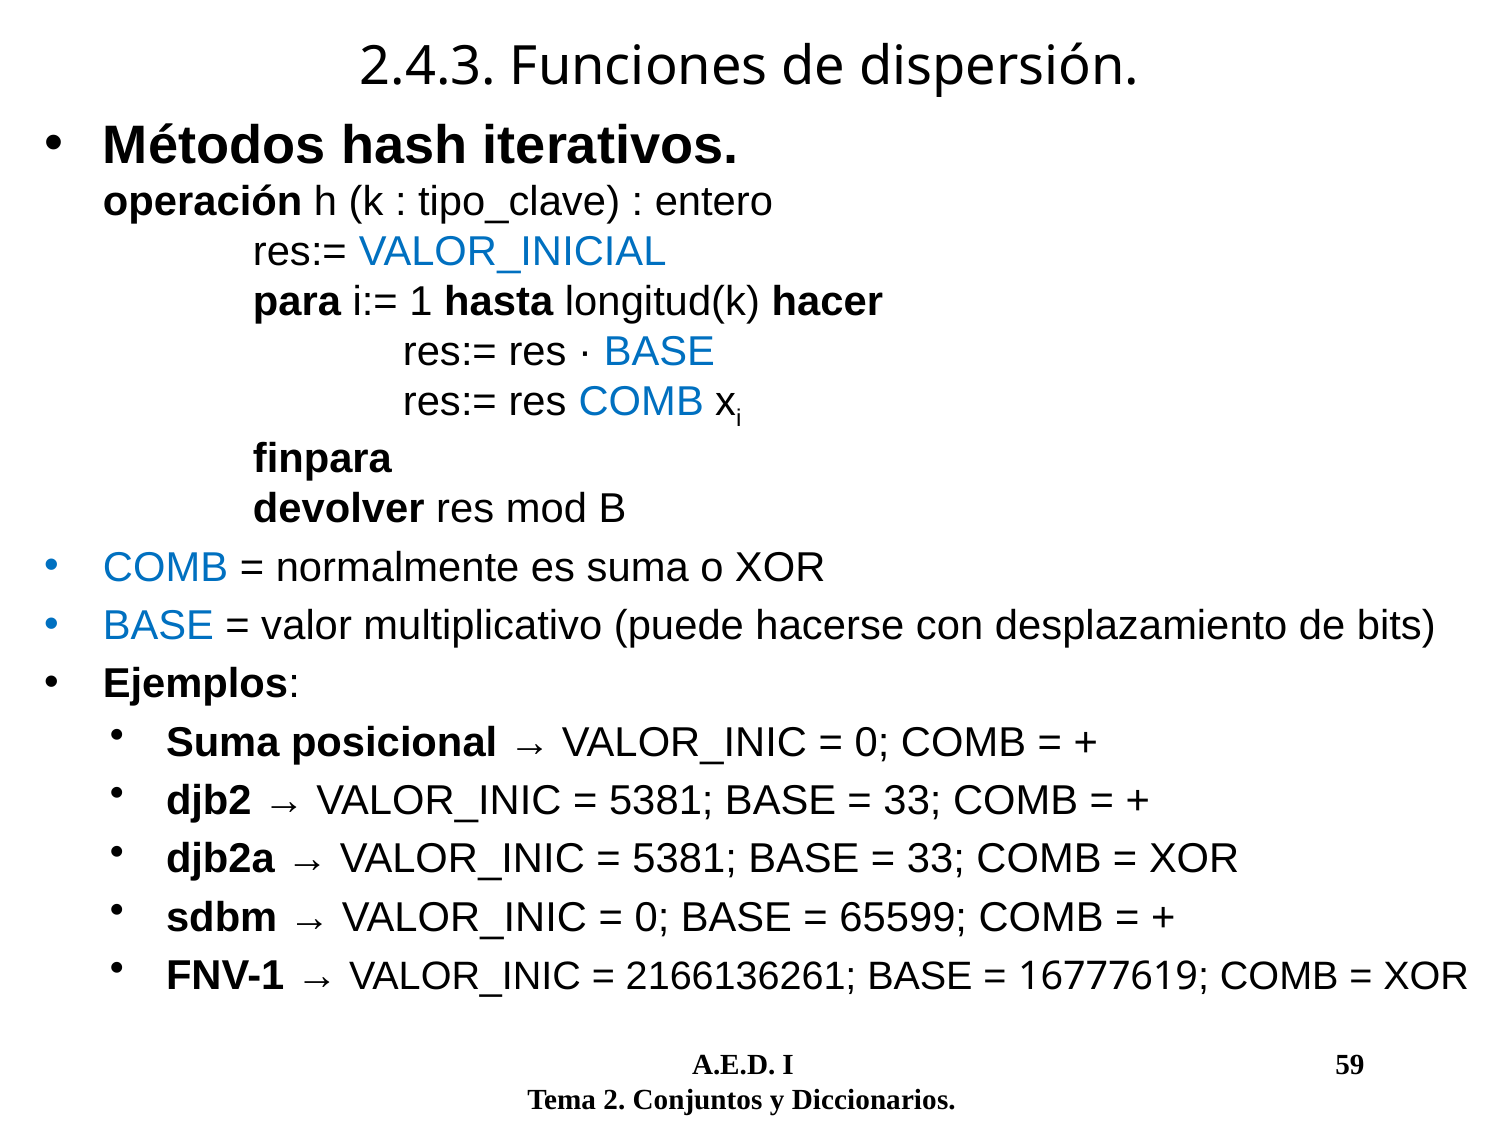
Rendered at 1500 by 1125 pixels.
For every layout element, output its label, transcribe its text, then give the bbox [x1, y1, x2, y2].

text_box 2.4.3. Funciones de dispersión. [37, 6, 1463, 101]
text_box Métodos hash iterativos. operación h (k : tipo_clave) : entero res:= VALOR_INICIAL para i:= 1 hasta longitud(k) hacer res:= res · BASE res:= res COMB xi finpara devolver res mod B COMB = normalmente es suma o XOR BASE = valor multiplicativo (puede hacerse con desplazamiento de bits) Ejemplos: Suma posicional → VALOR_INIC = 0; COMB = + djb2 → VALOR_INIC = 5381; BASE = 33; COMB = + djb2a → VALOR_INIC = 5381; BASE = 33; COMB = XOR sdbm → VALOR_INIC = 0; BASE = 65599; COMB = + FNV-1 → VALOR_INIC = 2166136261; BASE = 16777619; COMB = XOR [29, 101, 1500, 1024]
footer A.E.D. I 59 Tema 2. Conjuntos y Diccionarios. [512, 1037, 1438, 1100]
